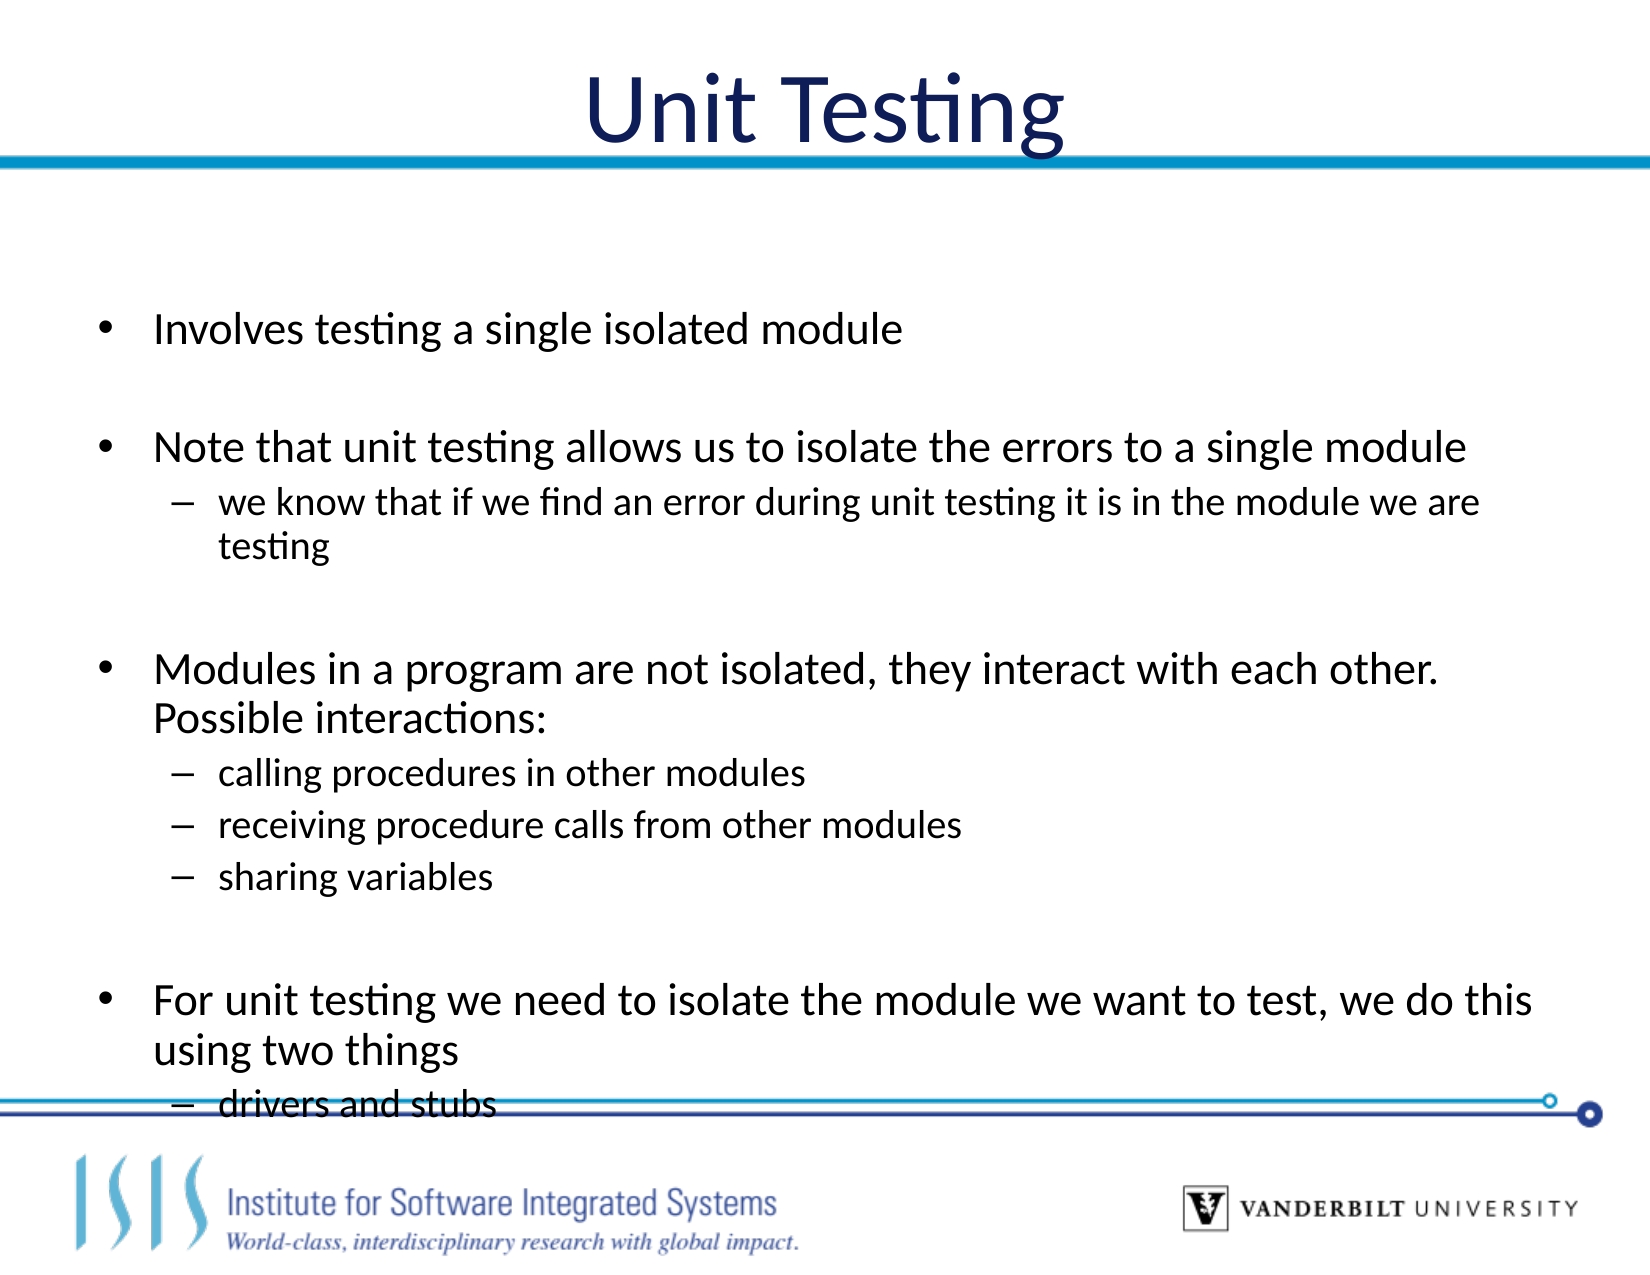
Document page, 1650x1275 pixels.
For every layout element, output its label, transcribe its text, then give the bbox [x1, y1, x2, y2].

list Involves testing a single isolated module Note that unit testing allows us to isolate the errors to a single module we know that if we find an error during unit testing it is in the module we are testing Modules in a program are not isolated, they interact with each other. Possible interactions: calling procedures in other modules receiving procedure calls from other modules sharing variables For unit testing we need to isolate the module we want to test, we do this using two things drivers and stubs [82, 297, 1568, 1139]
title Unit Testing [82, 29, 1568, 176]
